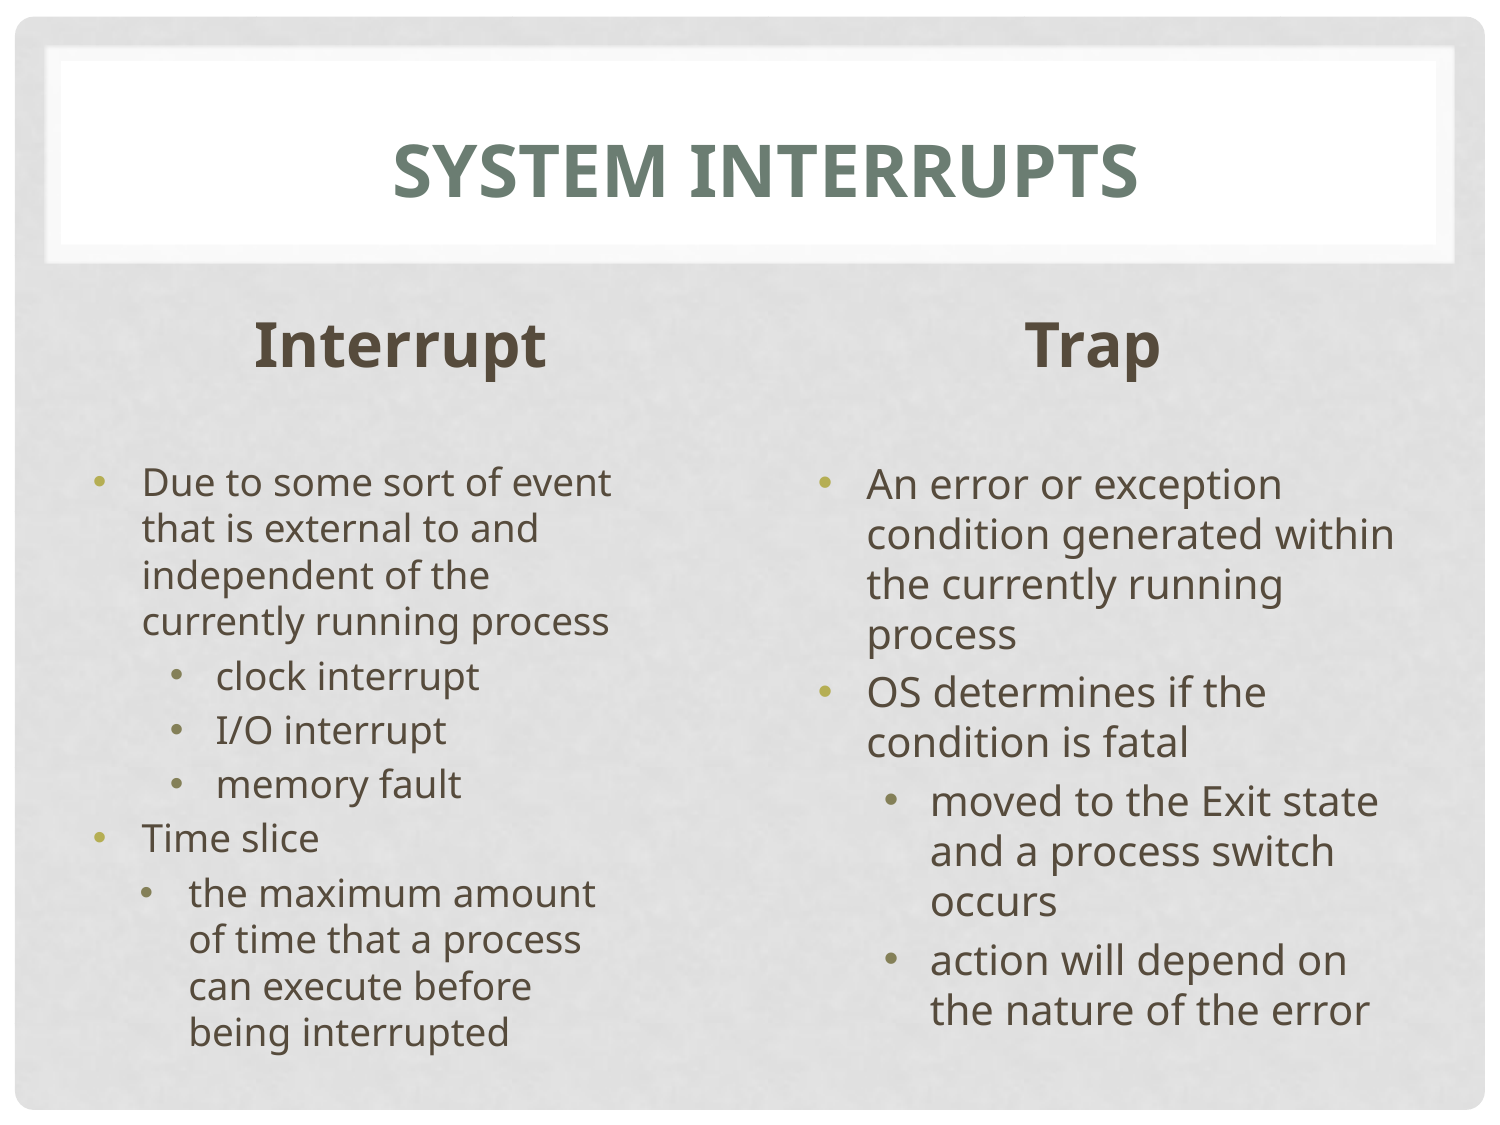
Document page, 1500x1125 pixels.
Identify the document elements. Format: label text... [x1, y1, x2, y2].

list An error or exception condition generated within the currently running process OS determines if the condition is fatal moved to the Exit state and a process switch occurs action will depend on the nature of the error [774, 450, 1413, 1075]
list Due to some sort of event that is external to and independent of the currently running process clock interrupt I/O interrupt memory fault Time slice the maximum amount of time that a process can execute before being interrupted [50, 450, 650, 1075]
title System Interrupts [108, 74, 1425, 263]
list Trap [761, 282, 1425, 388]
list Interrupt [69, 282, 733, 388]
